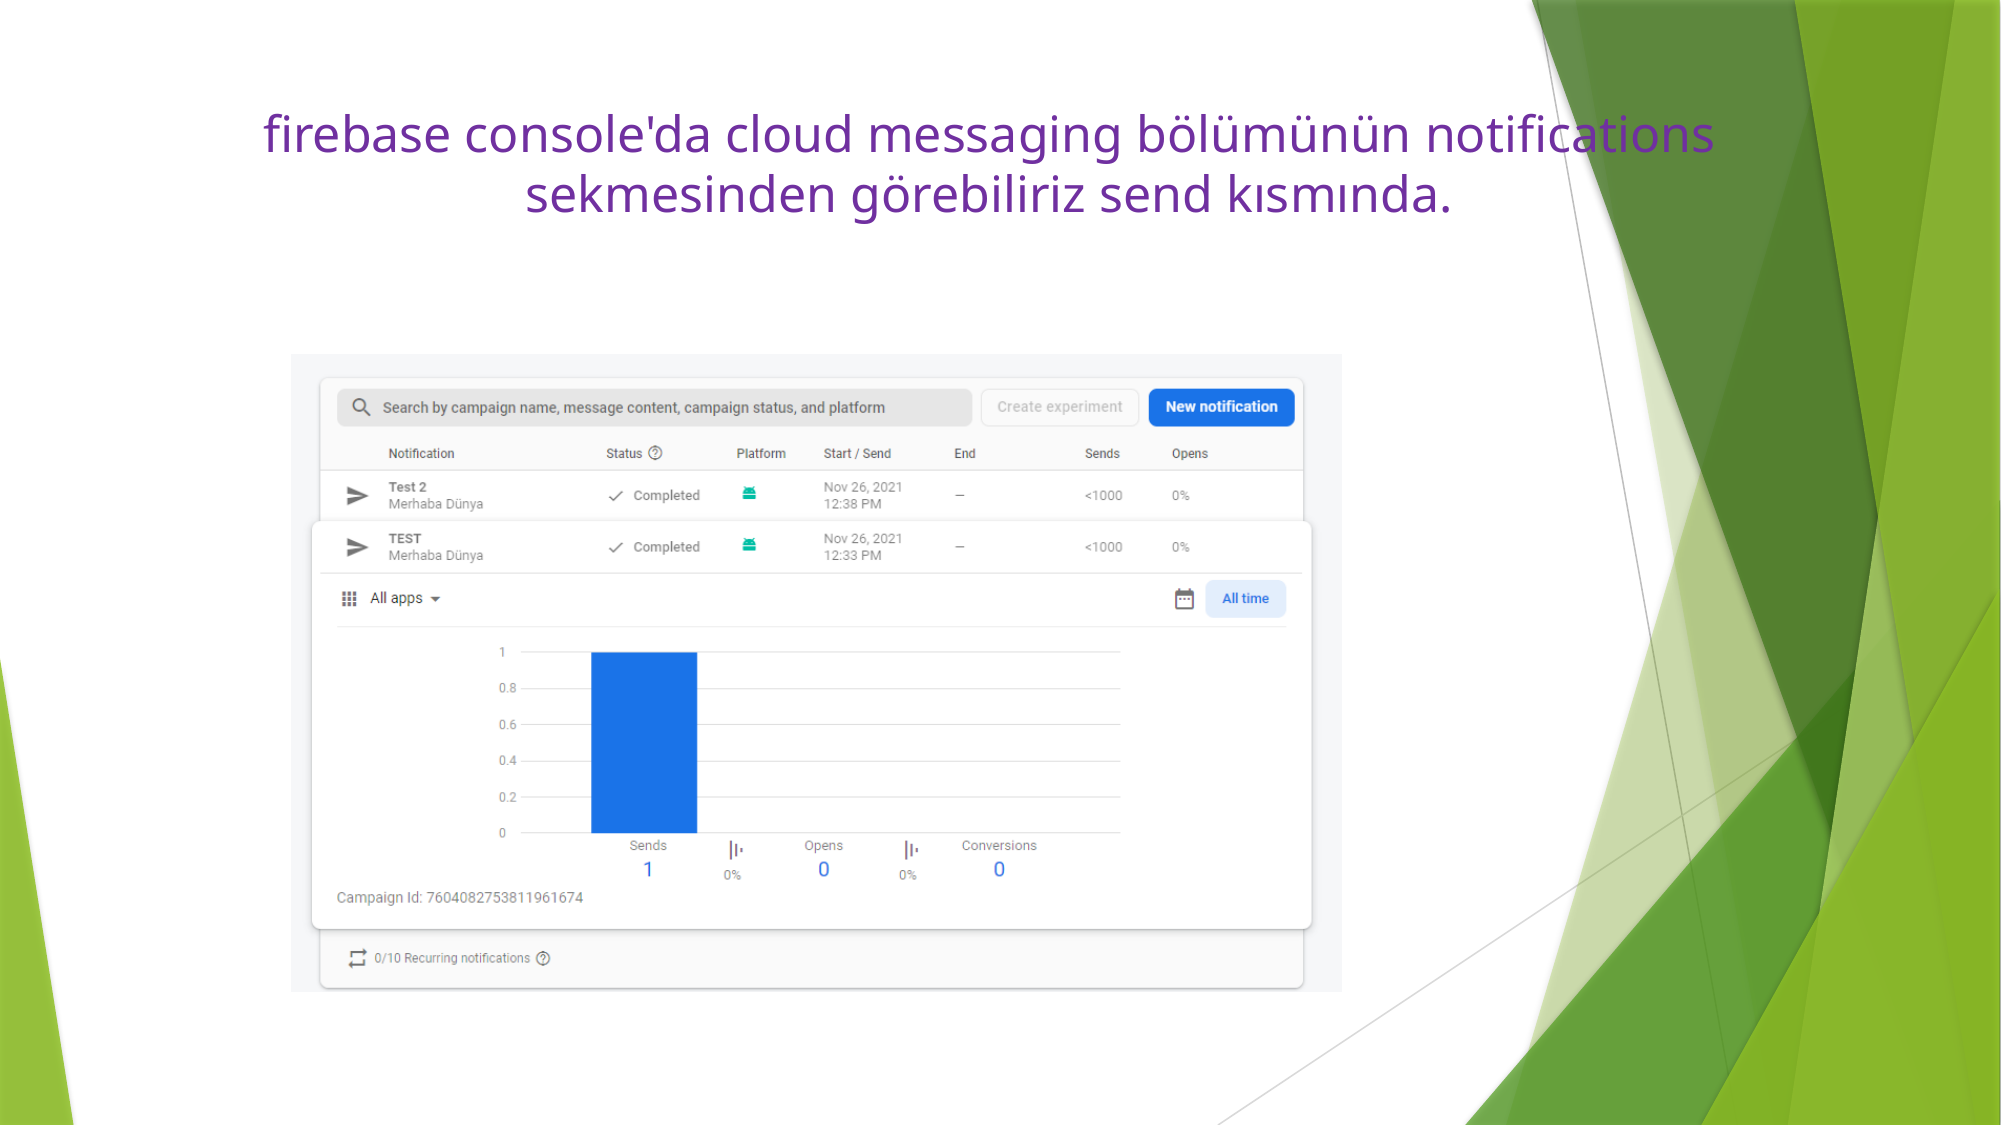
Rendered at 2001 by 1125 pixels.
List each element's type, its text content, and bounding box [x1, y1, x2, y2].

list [290, 353, 1342, 992]
title firebase console'da cloud messaging bölümünün notifications sekmesinden görebiliriz send kısmında. [210, 95, 1770, 293]
